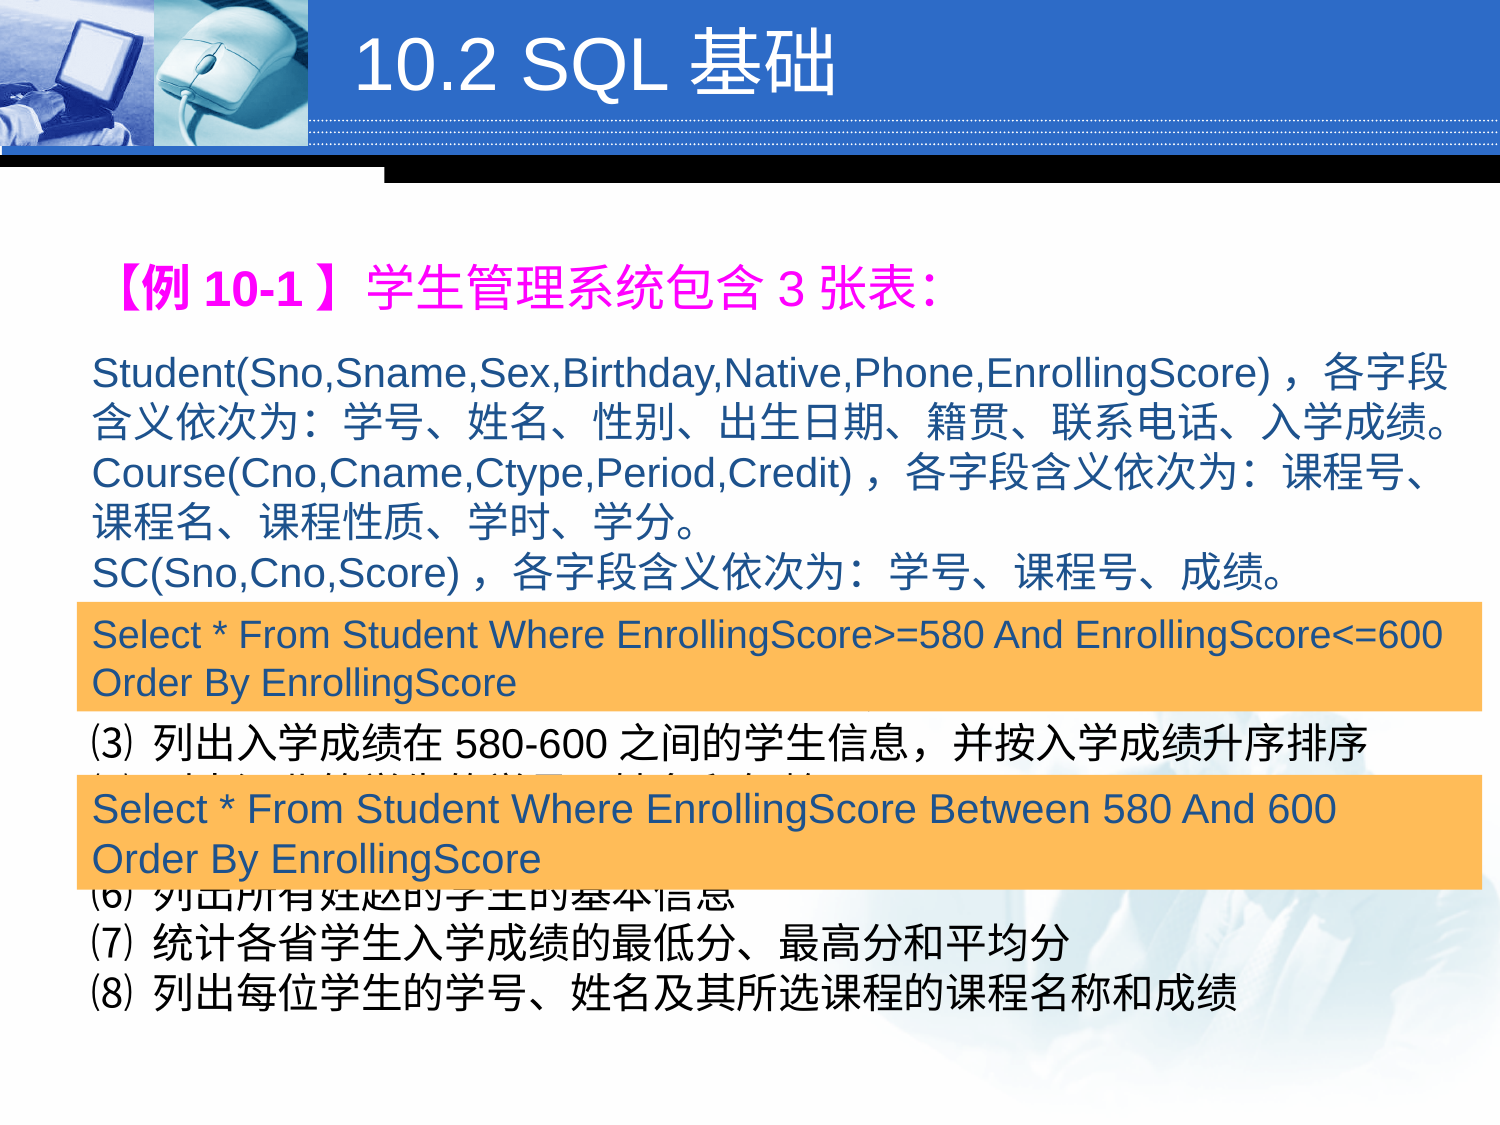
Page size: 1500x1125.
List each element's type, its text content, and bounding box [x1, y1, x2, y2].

text_box 【例10-1】学生管理系统包含3张表： [76, 255, 1282, 350]
picture [0, 0, 308, 155]
picture [0, 167, 1500, 1125]
text_box Student(Sno,Sname,Sex,Birthday,Native,Phone,EnrollingScore)，各字段含义依次为：学号、姓名、性别、出生日期、籍贯、联系电话、入学成绩。 Course(Cno,Cname,Ctype,Period,Credit)，各字段含义依次为：课程号、课程名、课程性质、学时、学分。 SC(Sno,Cno,Score)，各字段含义依次为：学号、课程号、成绩。 ⑴ 列出所有学生的基本信息 ⑵ 列出所有学生的学号、姓名和联系电话，并用相应的中文作为标题 ⑶ 列出入学成绩在580-600之间的学生信息，并按入学成绩升序排序 ⑷ 列出河北籍学生的学号、姓名和年龄 ⑸ 列出河北籍和山东籍学生的学号、姓名、入学成绩 ⑹ 列出所有姓赵的学生的基本信息 ⑺ 统计各省学生入学成绩的最低分、最高分和平均分 ⑻ 列出每位学生的学号、姓名及其所选课程的课程名称和成绩 [76, 890, 1483, 1024]
title 10.2 SQL基础 [338, 16, 1459, 105]
text_box Select * From Student Where EnrollingScore>=580 And EnrollingScore<=600 Order By EnrollingScore [76, 601, 1483, 712]
text_box Student(Sno,Sname,Sex,Birthday,Native,Phone,EnrollingScore)，各字段含义依次为：学号、姓名、性别、出生日期、籍贯、联系电话、入学成绩。 Course(Cno,Cname,Ctype,Period,Credit)，各字段含义依次为：课程号、课程名、课程性质、学时、学分。 SC(Sno,Cno,Score)，各字段含义依次为：学号、课程号、成绩。 ⑴ 列出所有学生的基本信息 ⑵ 列出所有学生的学号、姓名和联系电话，并用相应的中文作为标题 ⑶ 列出入学成绩在580-600之间的学生信息，并按入学成绩升序排序 ⑷ 列出河北籍学生的学号、姓名和年龄 ⑸ 列出河北籍和山东籍学生的学号、姓名、入学成绩 ⑹ 列出所有姓赵的学生的基本信息 ⑺ 统计各省学生入学成绩的最低分、最高分和平均分 ⑻ 列出每位学生的学号、姓名及其所选课程的课程名称和成绩 [76, 712, 1483, 774]
text_box Select * From Student Where EnrollingScore Between 580 And 600 Order By EnrollingScore [76, 774, 1483, 890]
text_box Student(Sno,Sname,Sex,Birthday,Native,Phone,EnrollingScore)，各字段含义依次为：学号、姓名、性别、出生日期、籍贯、联系电话、入学成绩。 Course(Cno,Cname,Ctype,Period,Credit)，各字段含义依次为：课程号、课程名、课程性质、学时、学分。 SC(Sno,Cno,Score)，各字段含义依次为：学号、课程号、成绩。 ⑴ 列出所有学生的基本信息 ⑵ 列出所有学生的学号、姓名和联系电话，并用相应的中文作为标题 ⑶ 列出入学成绩在580-600之间的学生信息，并按入学成绩升序排序 ⑷ 列出河北籍学生的学号、姓名和年龄 ⑸ 列出河北籍和山东籍学生的学号、姓名、入学成绩 ⑹ 列出所有姓赵的学生的基本信息 ⑺ 统计各省学生入学成绩的最低分、最高分和平均分 ⑻ 列出每位学生的学号、姓名及其所选课程的课程名称和成绩 [76, 337, 1483, 601]
